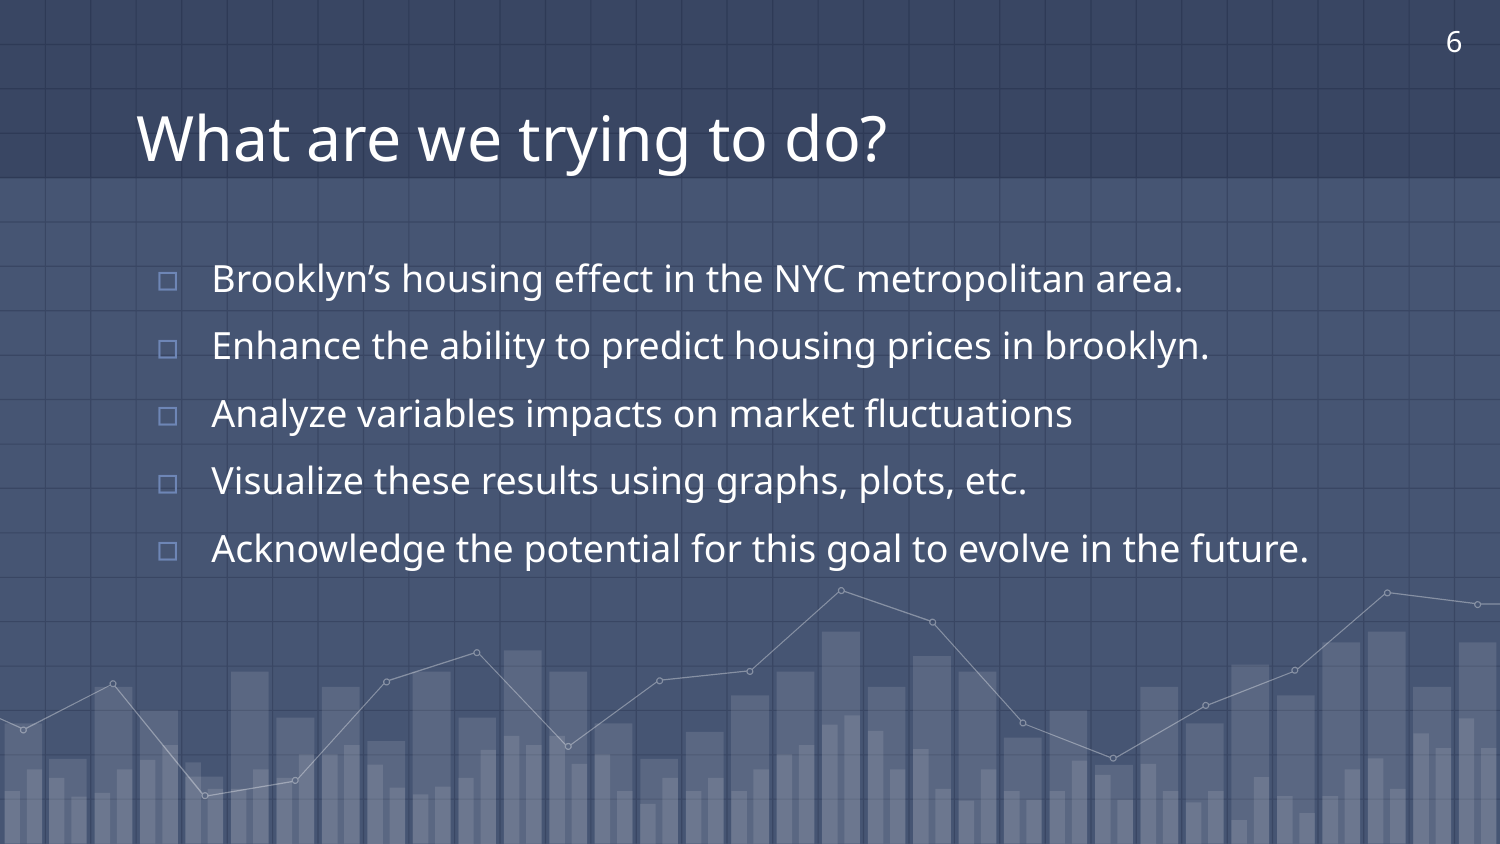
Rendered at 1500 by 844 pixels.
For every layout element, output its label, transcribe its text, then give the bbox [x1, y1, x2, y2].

list Brooklyn’s housing effect in the NYC metropolitan area. Enhance the ability to predict housing prices in brooklyn. Analyze variables impacts on market fluctuations Visualize these results using graphs, plots, etc. Acknowledge the potential for this goal to evolve in the future. [121, 217, 1383, 726]
slide_number 6 [1408, 0, 1500, 88]
title What are we trying to do? [121, 48, 1383, 190]
